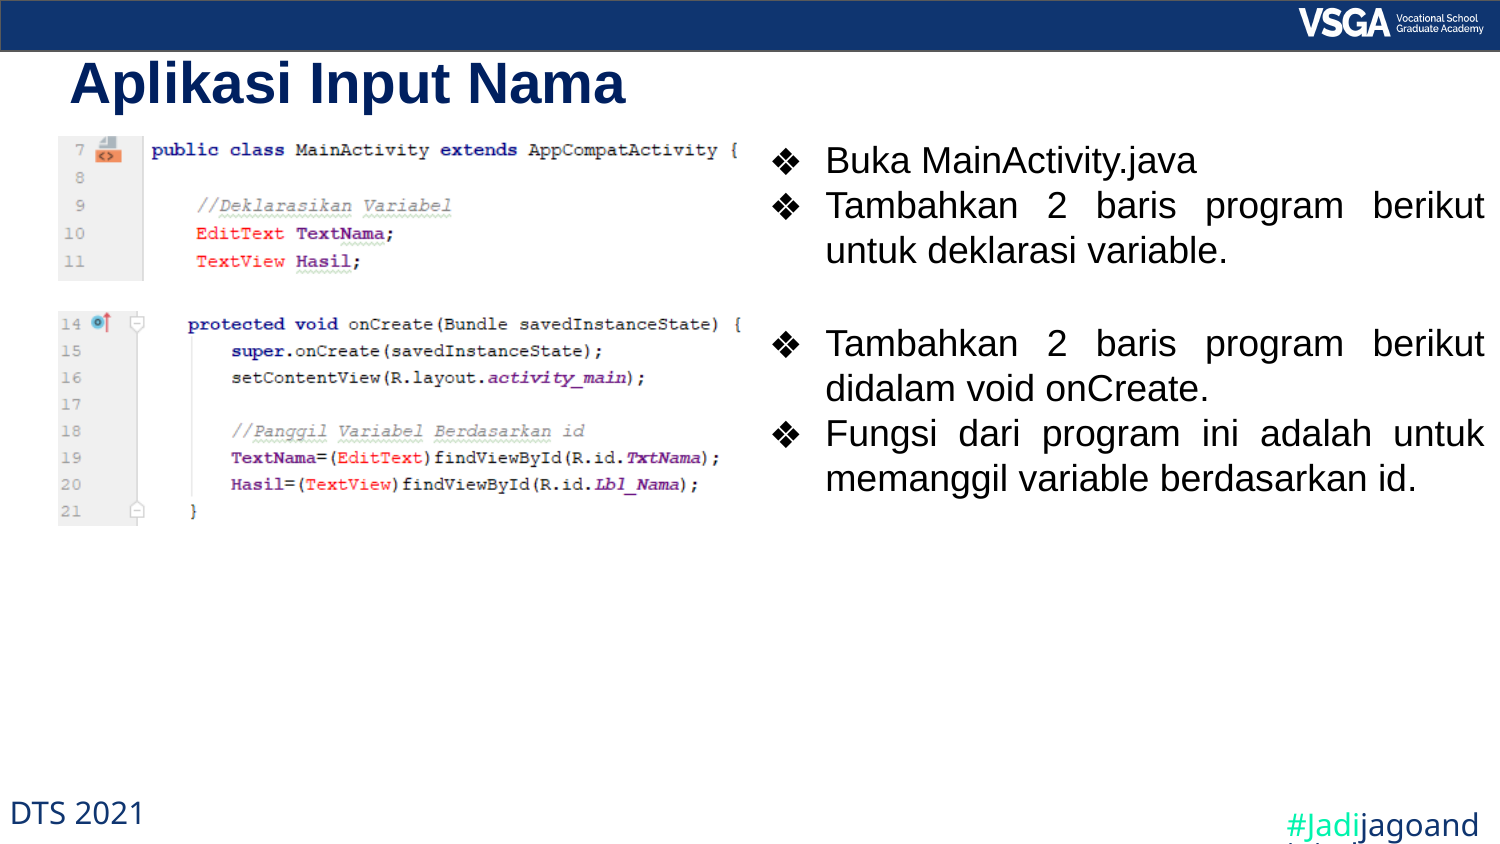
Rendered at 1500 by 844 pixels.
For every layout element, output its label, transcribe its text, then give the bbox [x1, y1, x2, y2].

picture [1284, 0, 1498, 79]
picture [58, 136, 755, 281]
text_box Buka MainActivity.java Tambahkan 2 baris program berikut untuk deklarasi variable. [754, 128, 1500, 279]
text_box Aplikasi Input Nama [54, 37, 982, 123]
text_box Tambahkan 2 baris program berikut didalam void onCreate. Fungsi dari program ini adalah untuk memanggil variable berdasarkan id. [755, 311, 1500, 507]
picture [58, 311, 755, 526]
